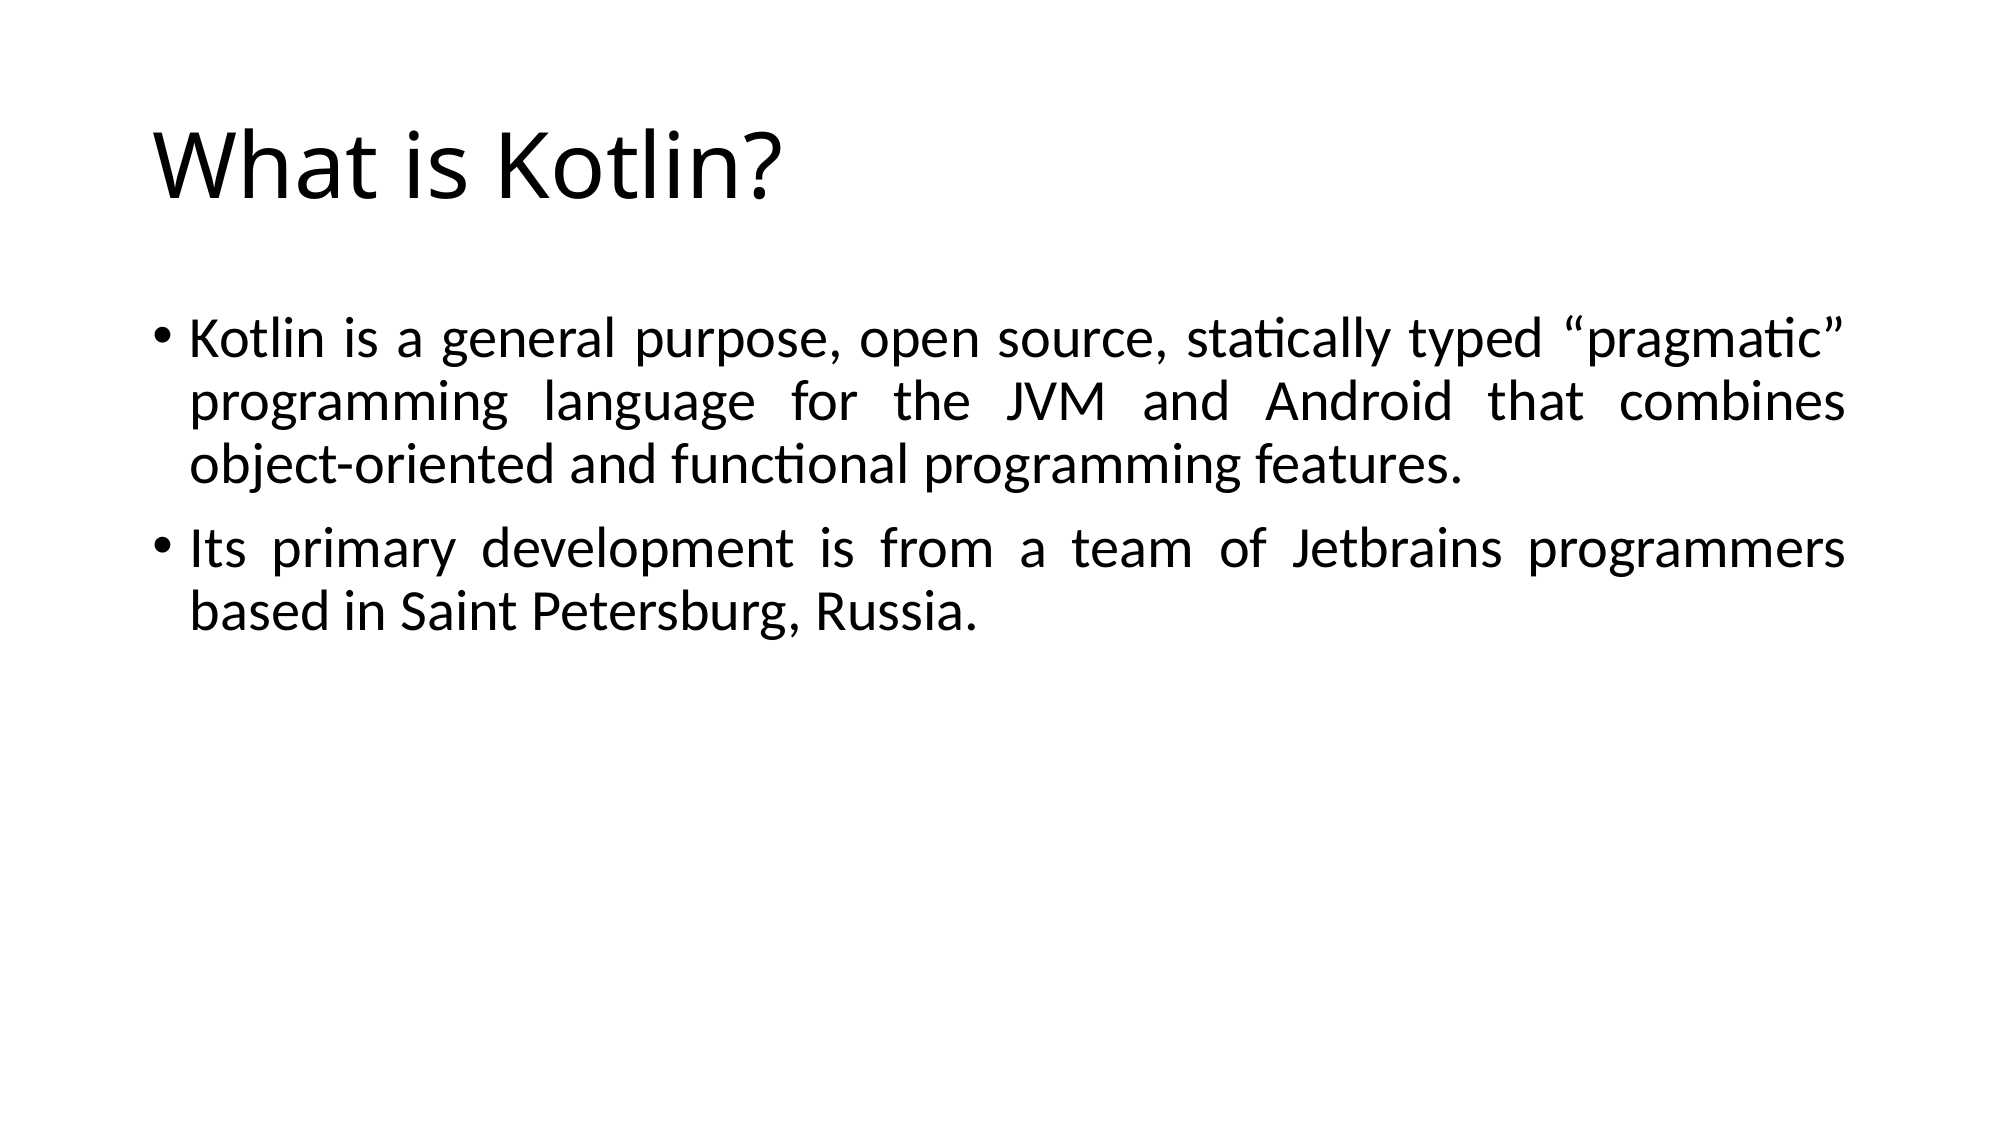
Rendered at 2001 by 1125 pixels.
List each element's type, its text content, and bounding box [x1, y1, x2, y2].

title What is Kotlin? [137, 59, 1863, 278]
list Kotlin is a general purpose, open source, statically typed “pragmatic” programming language for the JVM and Android that combines object-oriented and functional programming features. Its primary development is from a team of Jetbrains programmers based in Saint Petersburg, Russia. [137, 299, 1863, 1014]
